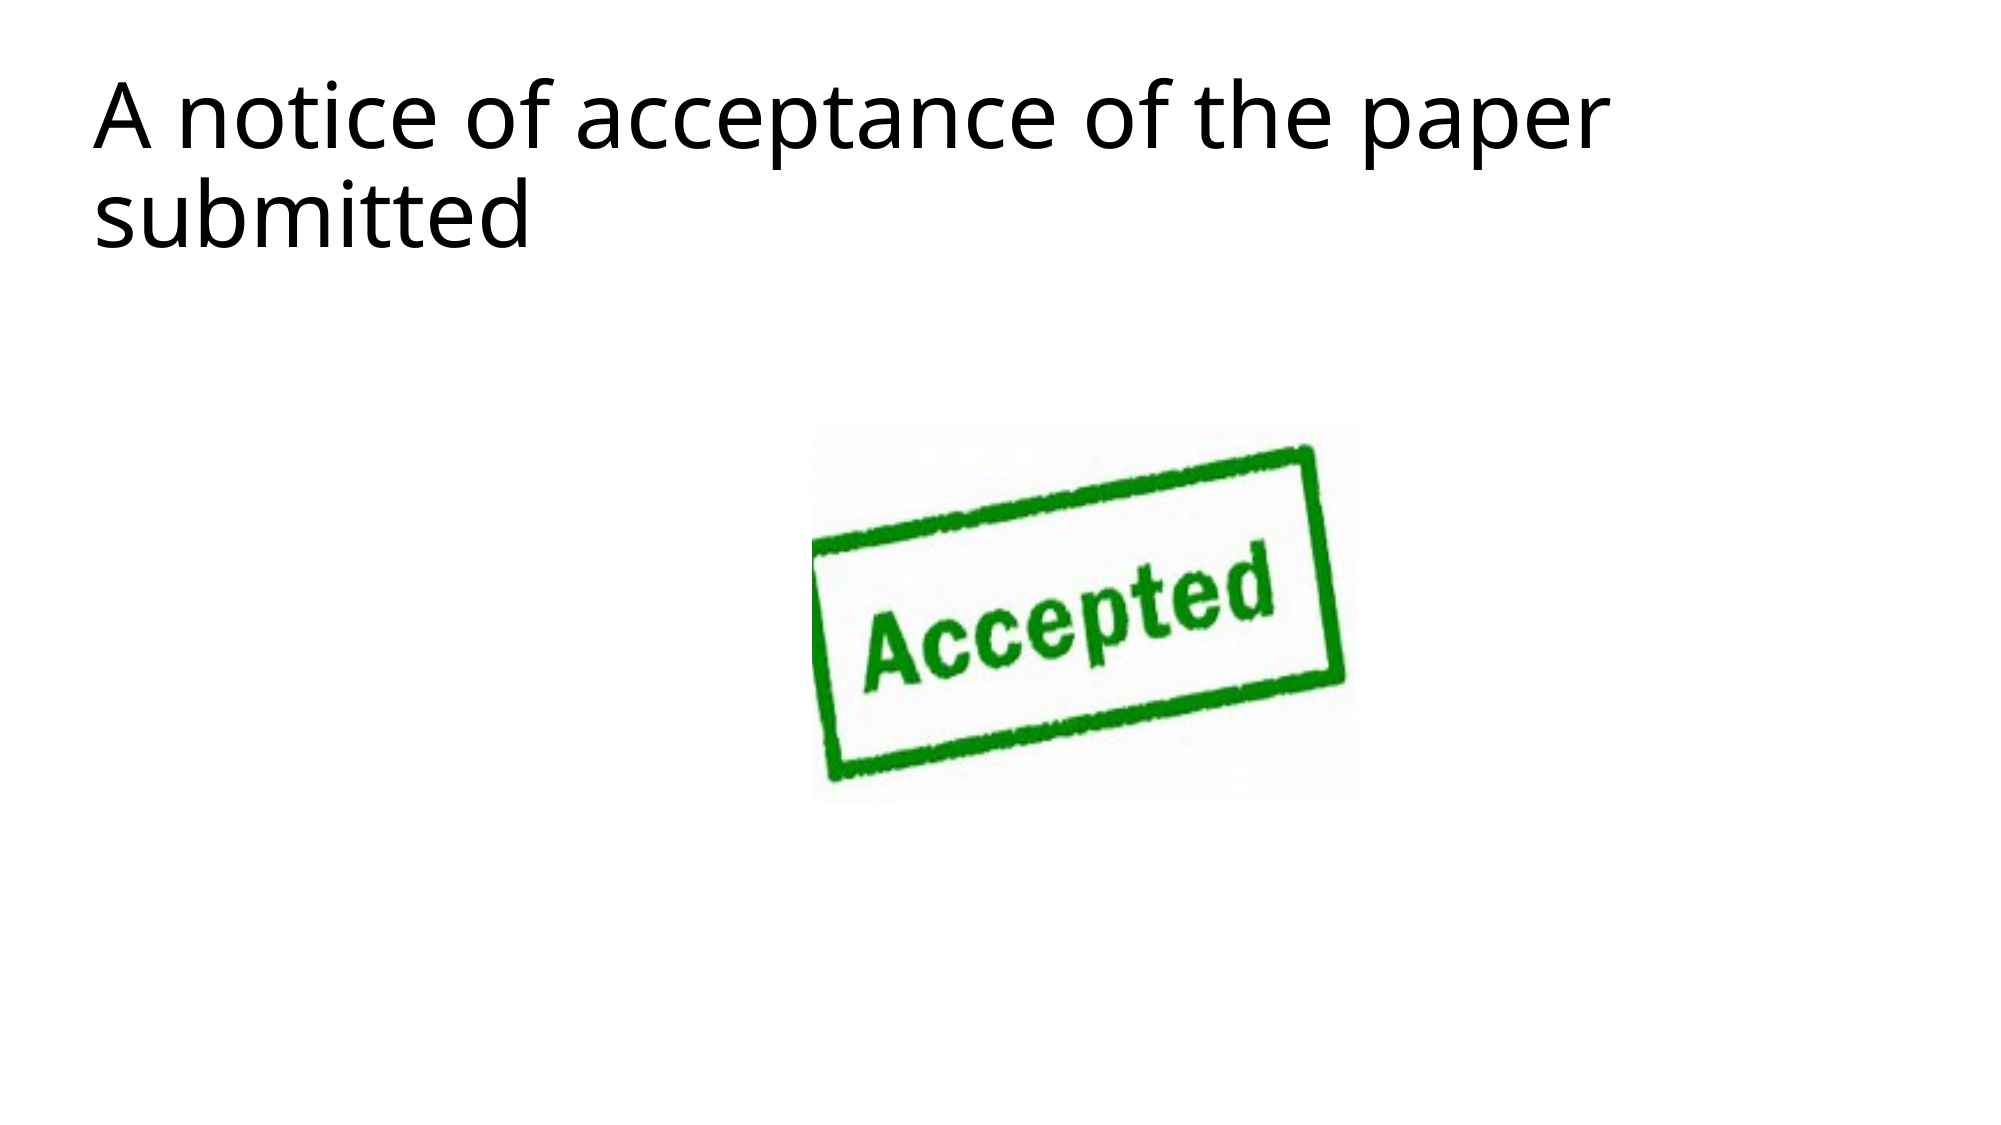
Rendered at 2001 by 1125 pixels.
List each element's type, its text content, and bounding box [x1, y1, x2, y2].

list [812, 422, 1357, 804]
title A notice of acceptance of the paper submitted [78, 59, 1863, 278]
